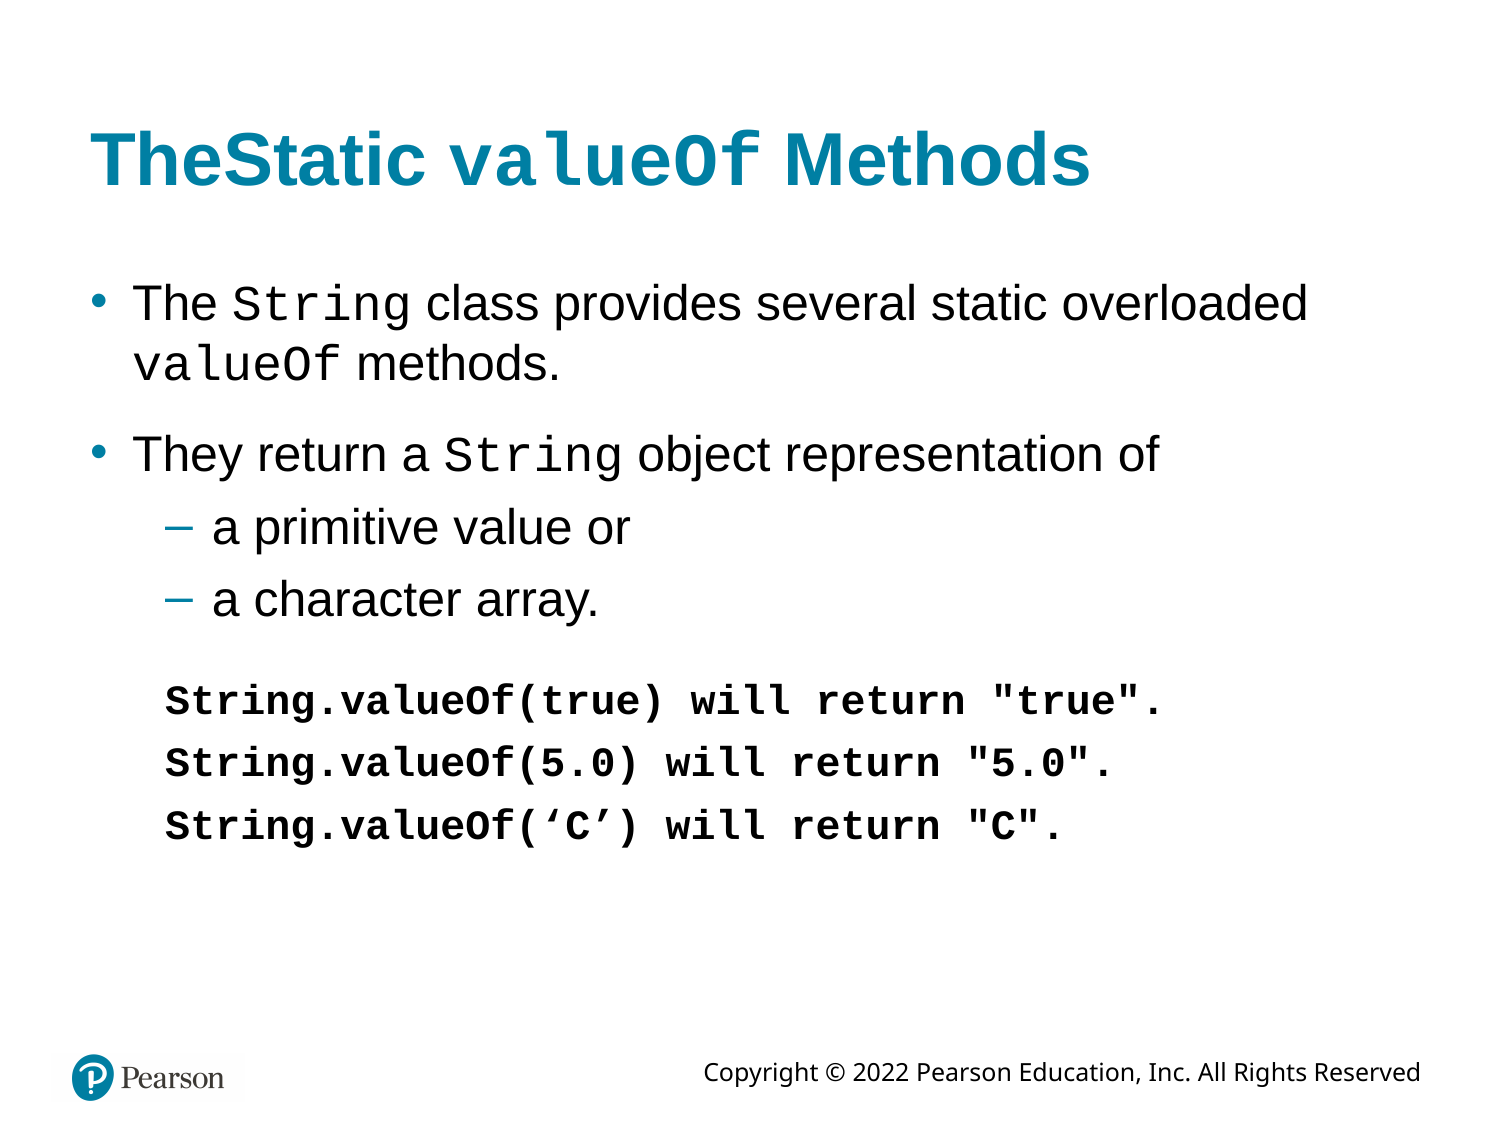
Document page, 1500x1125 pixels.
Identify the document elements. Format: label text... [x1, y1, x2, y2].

picture [51, 1053, 245, 1102]
title TheStatic valueOf Methods [75, 35, 1425, 216]
list String.valueOf(true) will return "true". String.valueOf(5.0) will return "5.0". String.valueOf(‘C’) will return "C". [75, 657, 1425, 875]
list The String class provides several static overloaded valueOf methods. They return a String object representation of a primitive value or a character array. [75, 255, 1425, 641]
